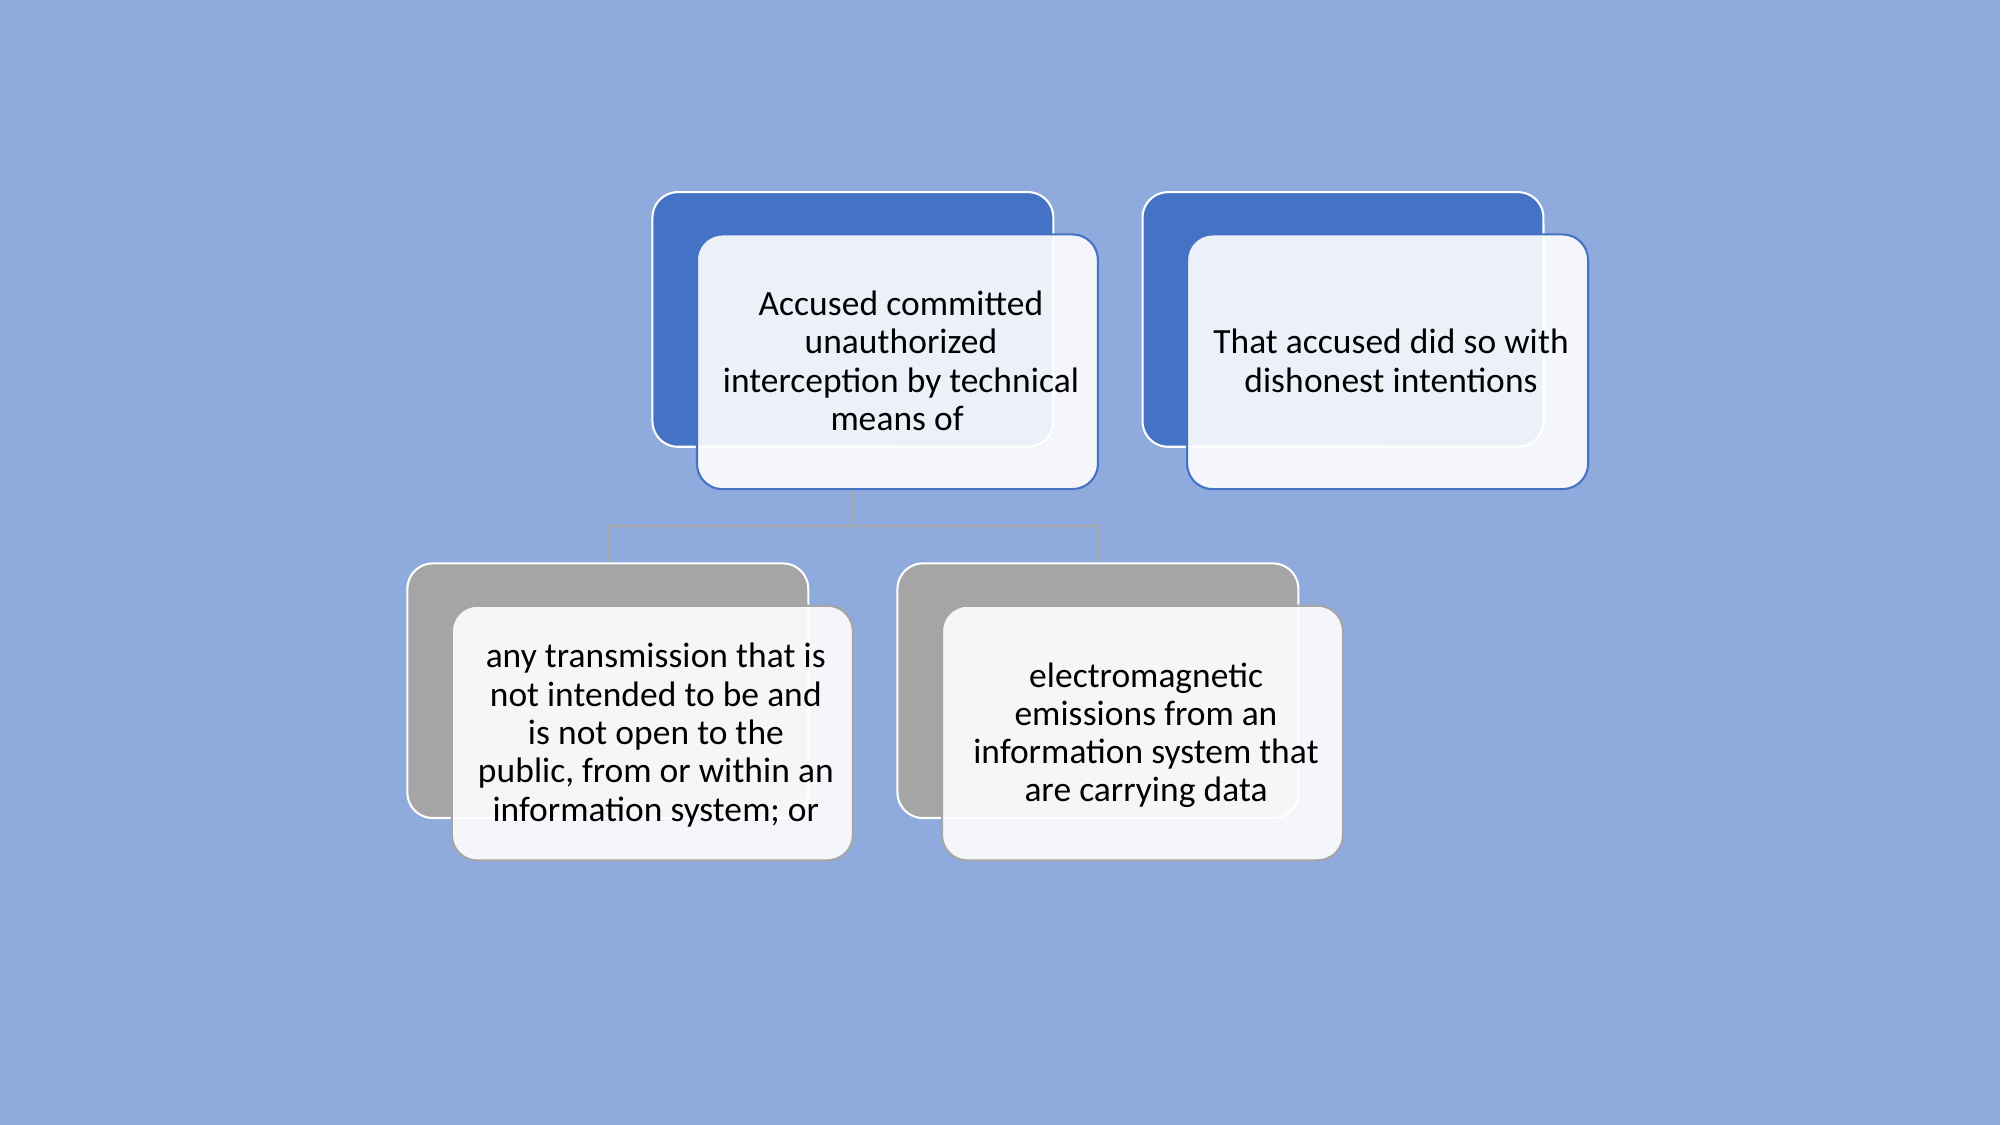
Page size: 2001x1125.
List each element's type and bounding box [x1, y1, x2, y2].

list [135, 191, 1861, 861]
